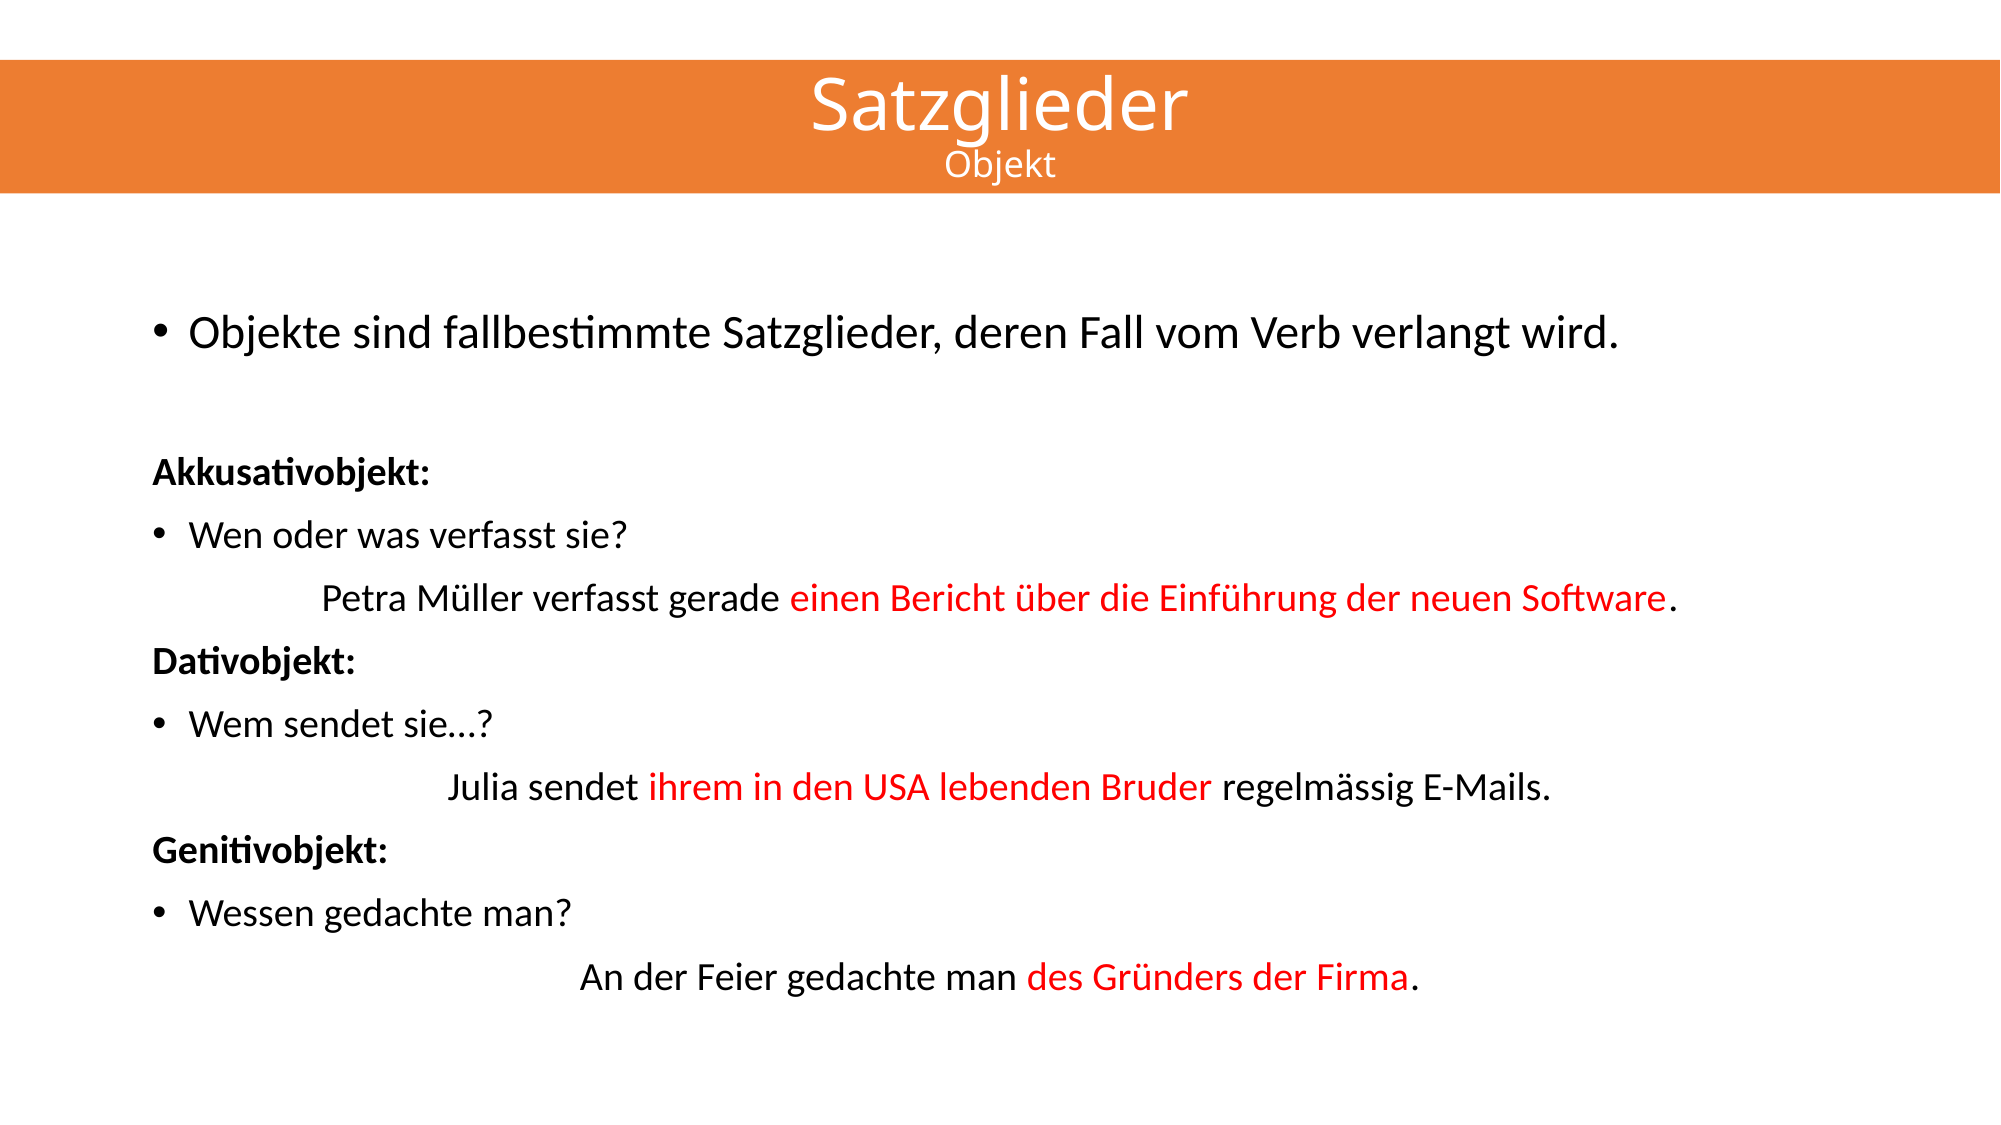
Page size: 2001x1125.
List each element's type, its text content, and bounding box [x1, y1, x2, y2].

title Satzglieder Objekt [0, 59, 2000, 194]
list Objekte sind fallbestimmte Satzglieder, deren Fall vom Verb verlangt wird. Akkusativobjekt: Wen oder was verfasst sie? Petra Müller verfasst gerade einen Bericht über die Einführung der neuen Software. Dativobjekt: Wem sendet sie…? Julia sendet ihrem in den USA lebenden Bruder regelmässig E-Mails. Genitivobjekt: Wessen gedachte man? An der Feier gedachte man des Gründers der Firma. [137, 299, 1863, 1014]
